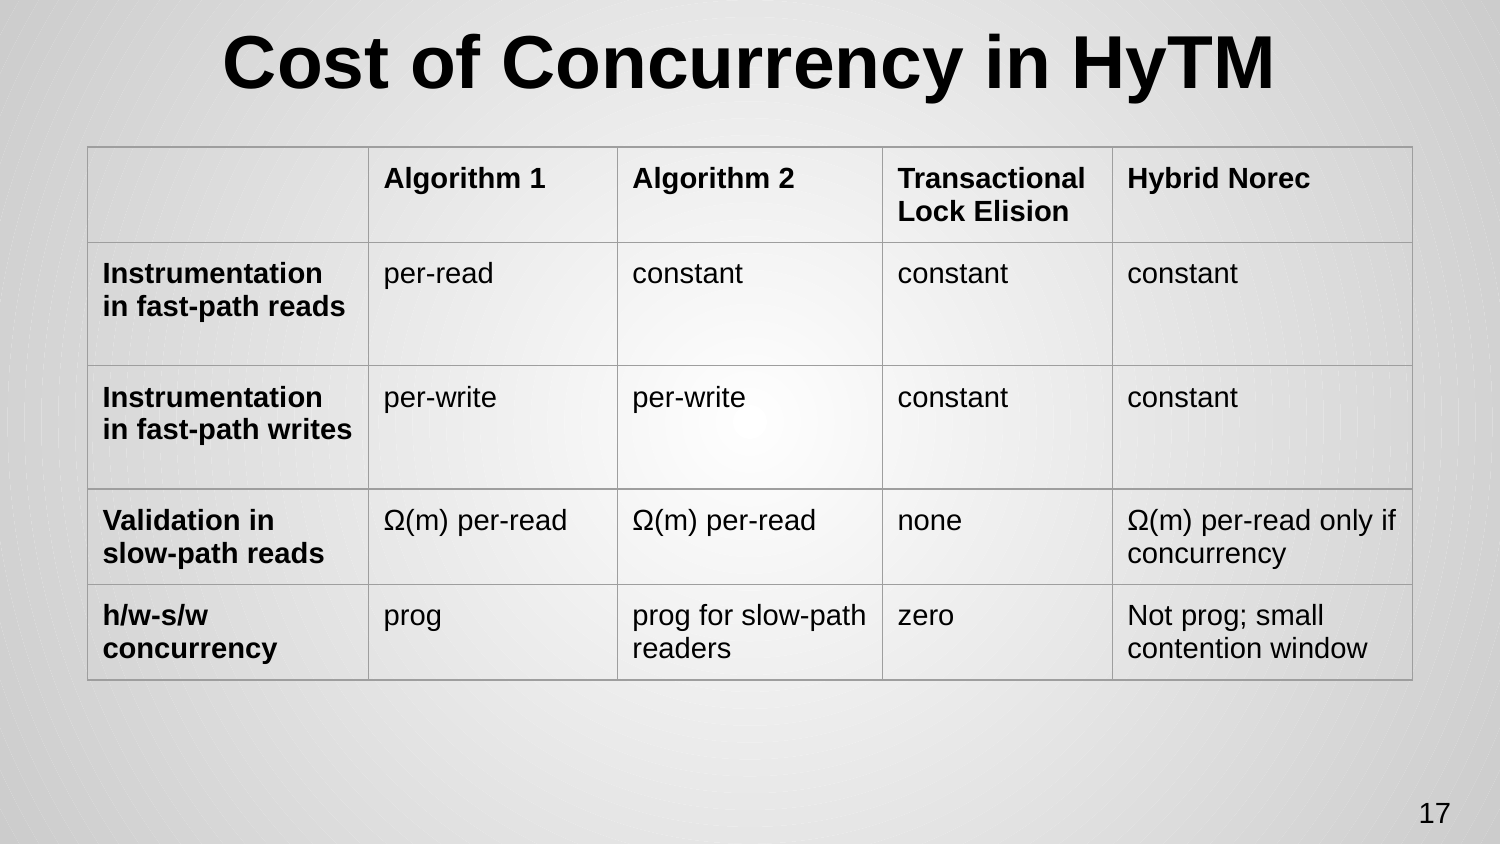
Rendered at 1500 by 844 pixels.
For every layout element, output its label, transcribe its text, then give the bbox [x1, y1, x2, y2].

table_header Transactional Lock Elision [883, 148, 1112, 242]
table_cell per-read [369, 243, 617, 365]
table_cell Ω(m) per-read only if concurrency [1113, 490, 1412, 584]
table_cell constant [1113, 366, 1412, 488]
table_cell Ω(m) per-read [618, 490, 882, 584]
table_header [88, 148, 368, 242]
slide_number 17 [1403, 779, 1494, 844]
table_cell prog for slow-path readers [618, 585, 882, 679]
table_cell Instrumentation in fast-path writes [88, 366, 368, 488]
table_cell prog [369, 585, 617, 679]
table_cell per-write [618, 366, 882, 488]
table_cell Ω(m) per-read [369, 490, 617, 584]
table_cell per-write [369, 366, 617, 488]
table_cell constant [883, 366, 1112, 488]
table_cell constant [618, 243, 882, 365]
table_cell Validation in slow-path reads [88, 490, 368, 584]
table_header Algorithm 1 [369, 148, 617, 242]
table_cell zero [883, 585, 1112, 679]
table_cell constant [1113, 243, 1412, 365]
table_header Algorithm 2 [618, 148, 882, 242]
table_cell Instrumentation in fast-path reads [88, 243, 368, 365]
table_header Hybrid Norec [1113, 148, 1412, 242]
table_cell h/w-s/w concurrency [88, 585, 368, 679]
title Cost of Concurrency in HyTM [75, 12, 1425, 119]
table_cell none [883, 490, 1112, 584]
table_cell constant [883, 243, 1112, 365]
table_cell Not prog; small contention window [1113, 585, 1412, 679]
